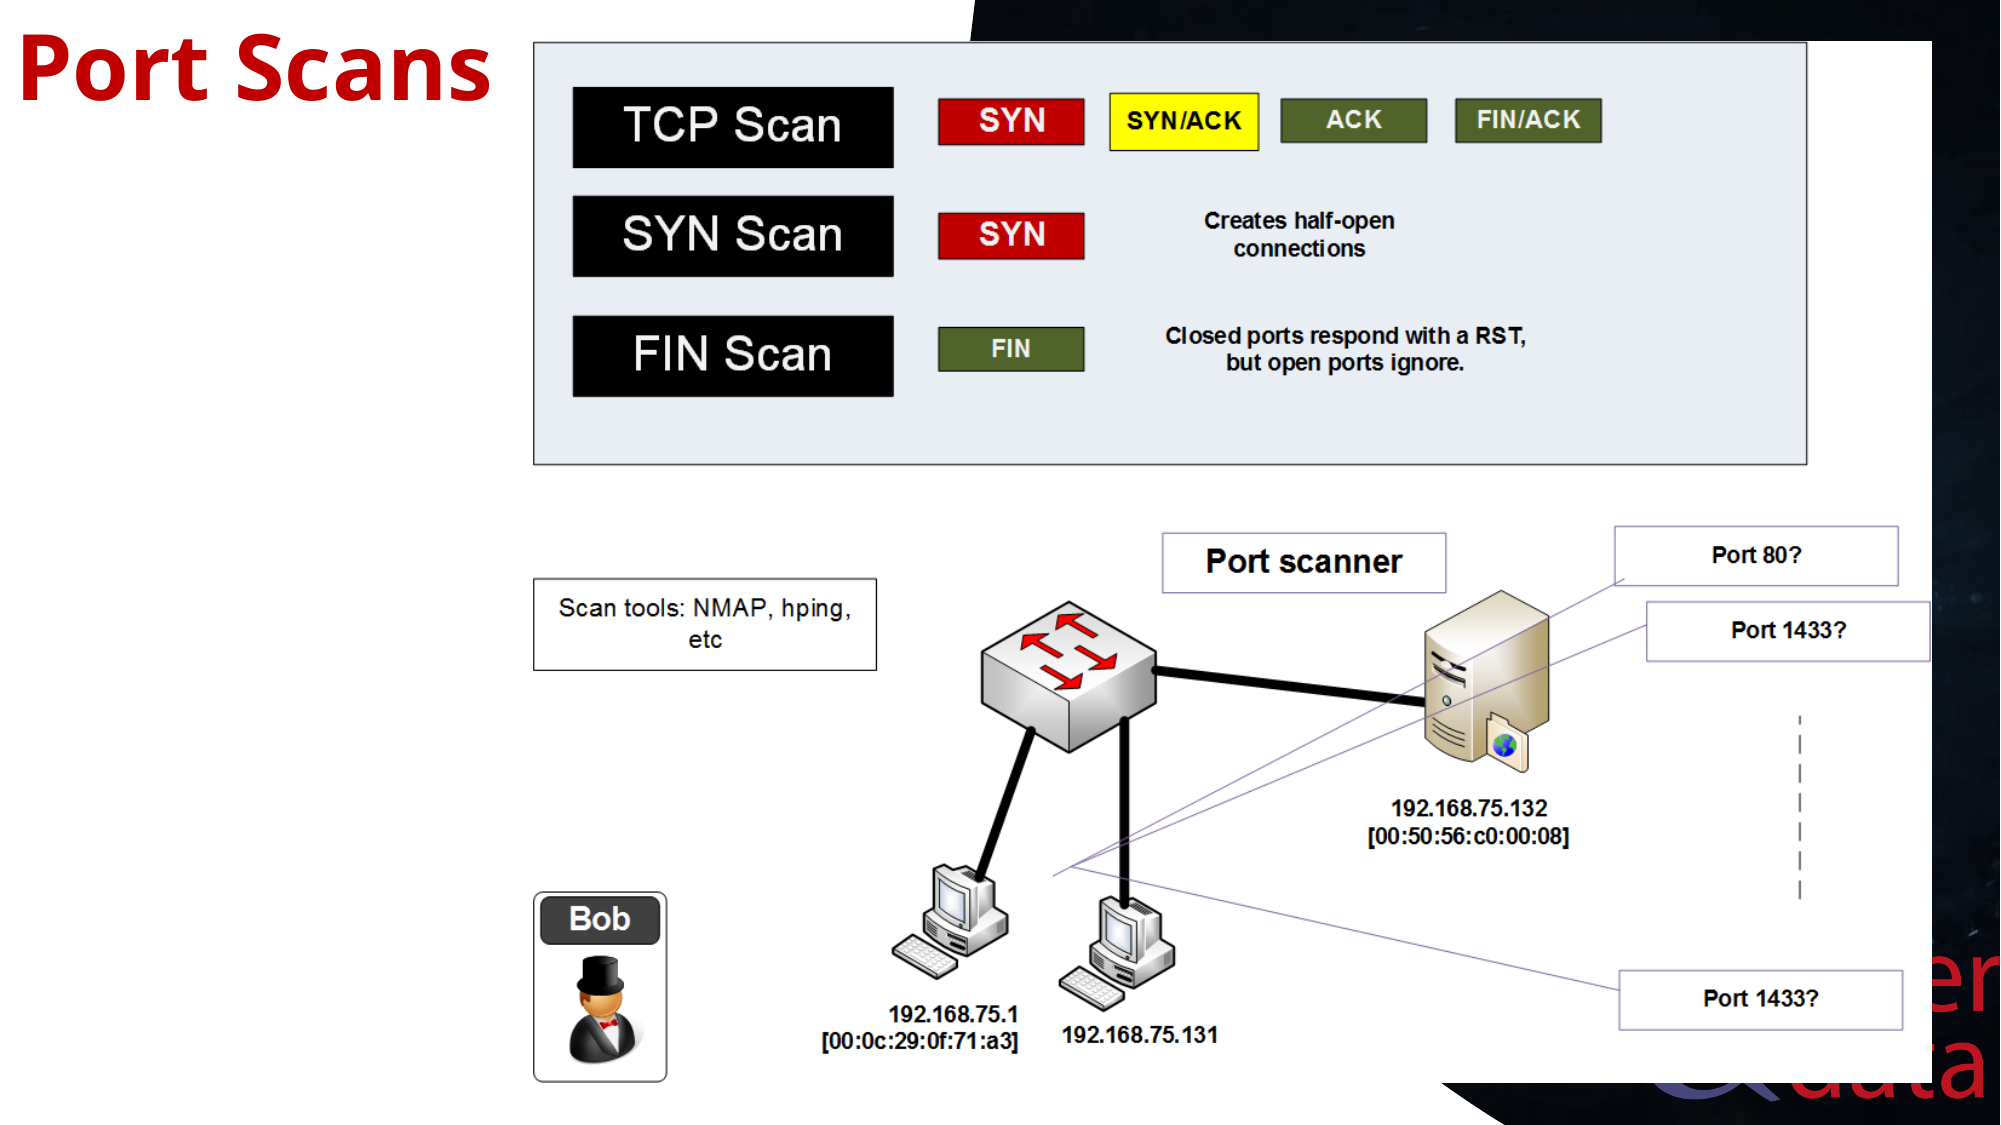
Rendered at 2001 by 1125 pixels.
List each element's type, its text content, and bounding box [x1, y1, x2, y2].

text_box Port Scans [0, 0, 964, 142]
picture [531, 0, 2000, 1125]
